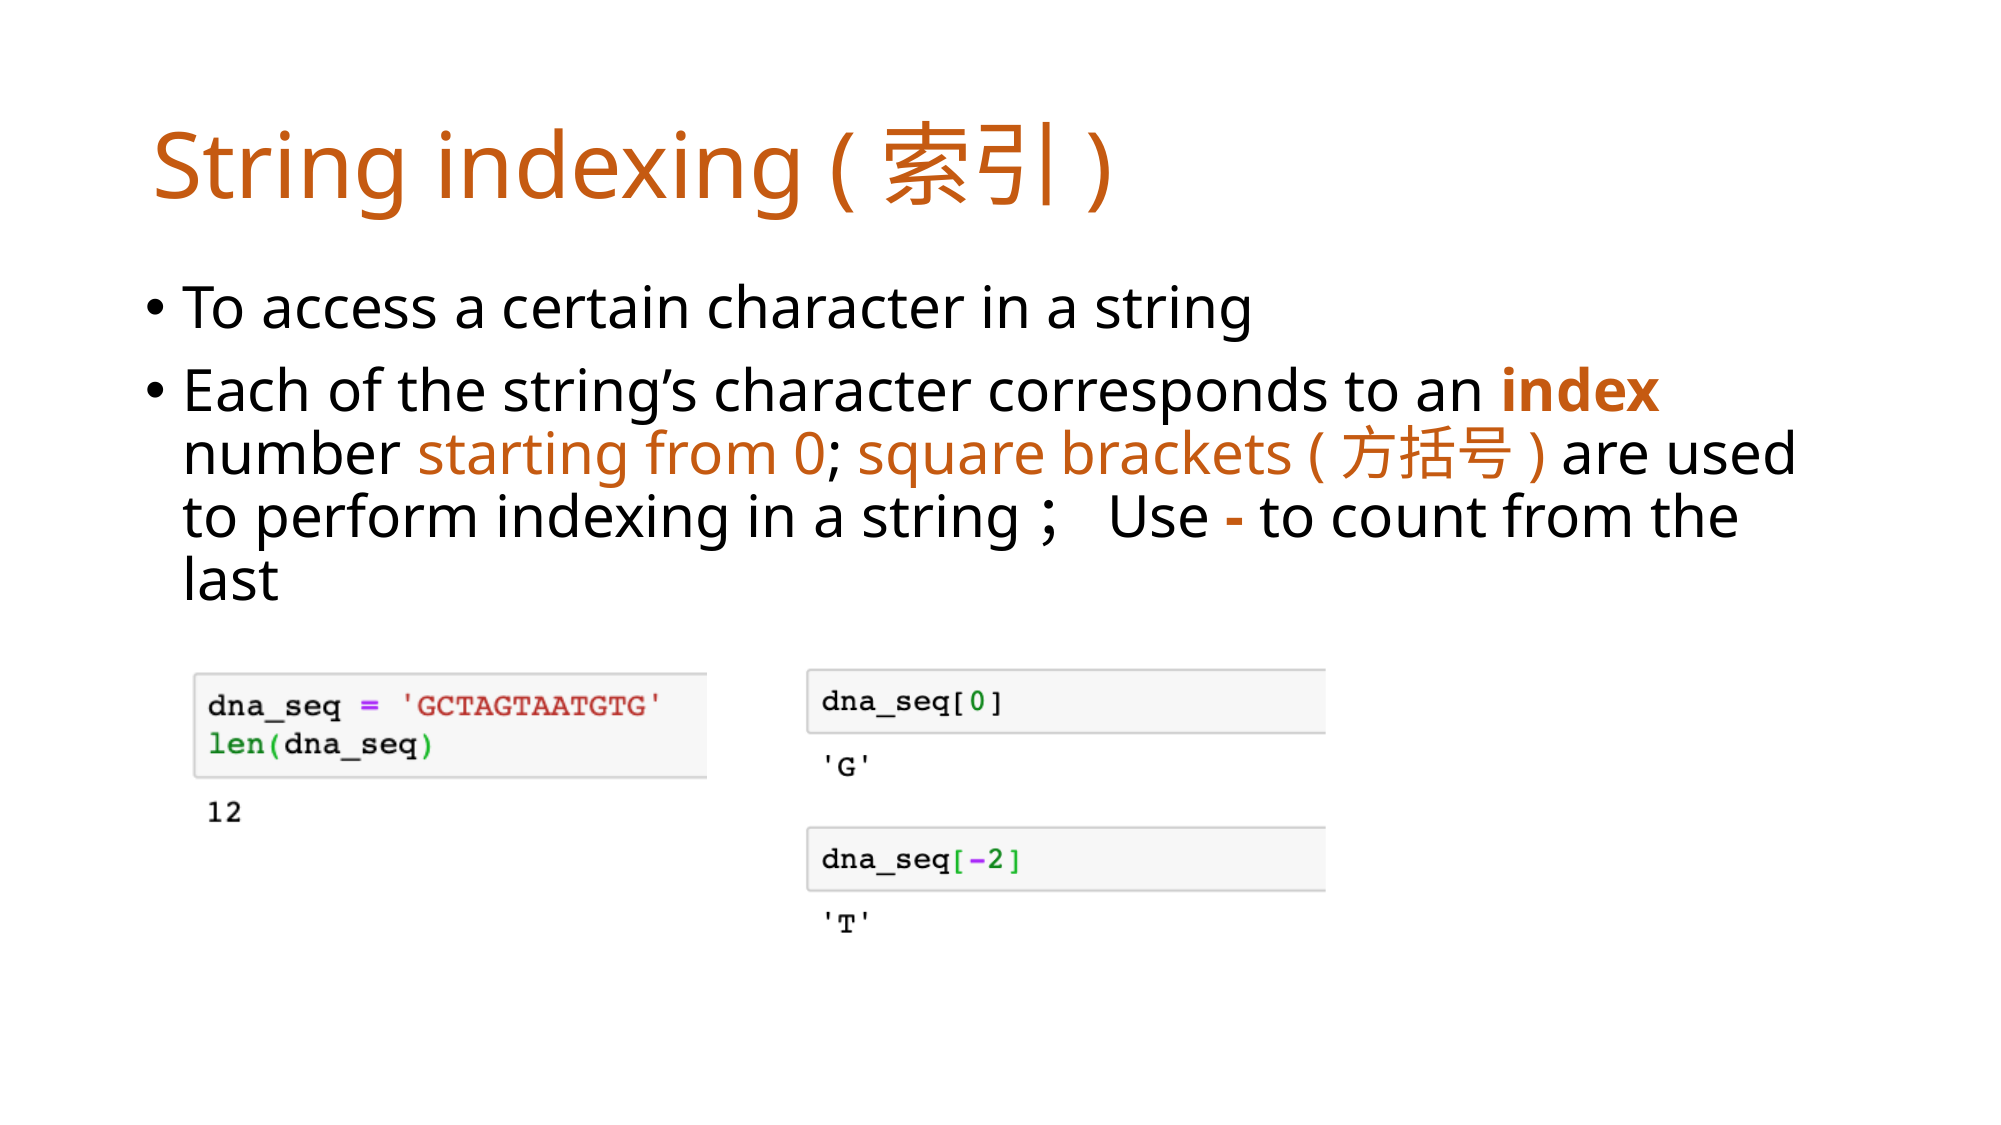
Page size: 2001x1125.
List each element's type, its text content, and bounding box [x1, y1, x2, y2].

picture [179, 656, 707, 848]
list To access a certain character in a string Each of the string’s character corresponds to an index number starting from 0; square brackets (方括号) are used to perform indexing in a string；Use - to count from the last [130, 270, 1856, 985]
title String indexing (索引) [137, 59, 1863, 278]
picture [798, 656, 1326, 956]
